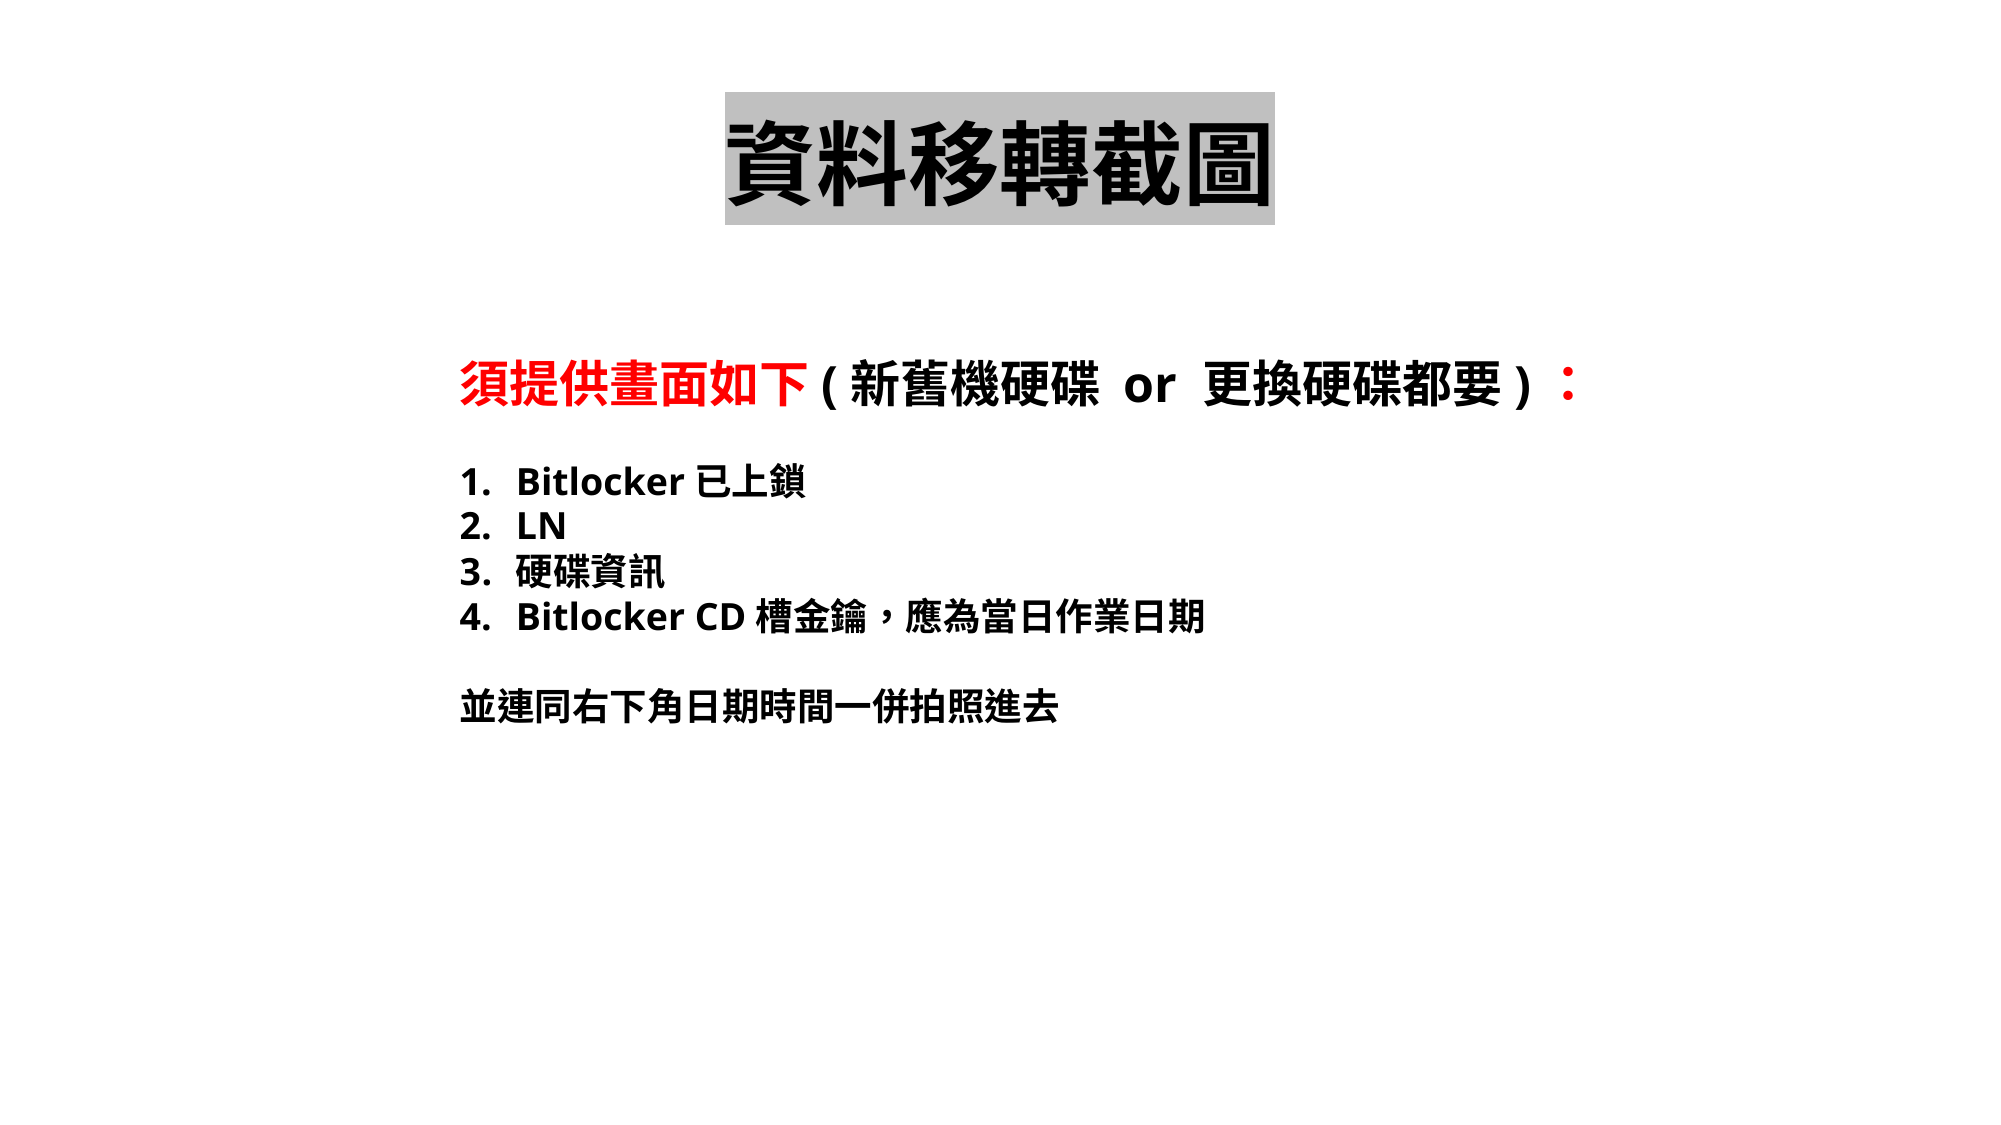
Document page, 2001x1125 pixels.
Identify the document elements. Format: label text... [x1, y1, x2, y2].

title 資料移轉截圖 [137, 59, 1863, 278]
text_box 須提供畫面如下(新舊機硬碟 or 更換硬碟都要)： Bitlocker已上鎖 LN 硬碟資訊 Bitlocker CD槽金鑰，應為當日作業日期 並連同右下角日期時間一併拍照進去 [444, 345, 1957, 735]
